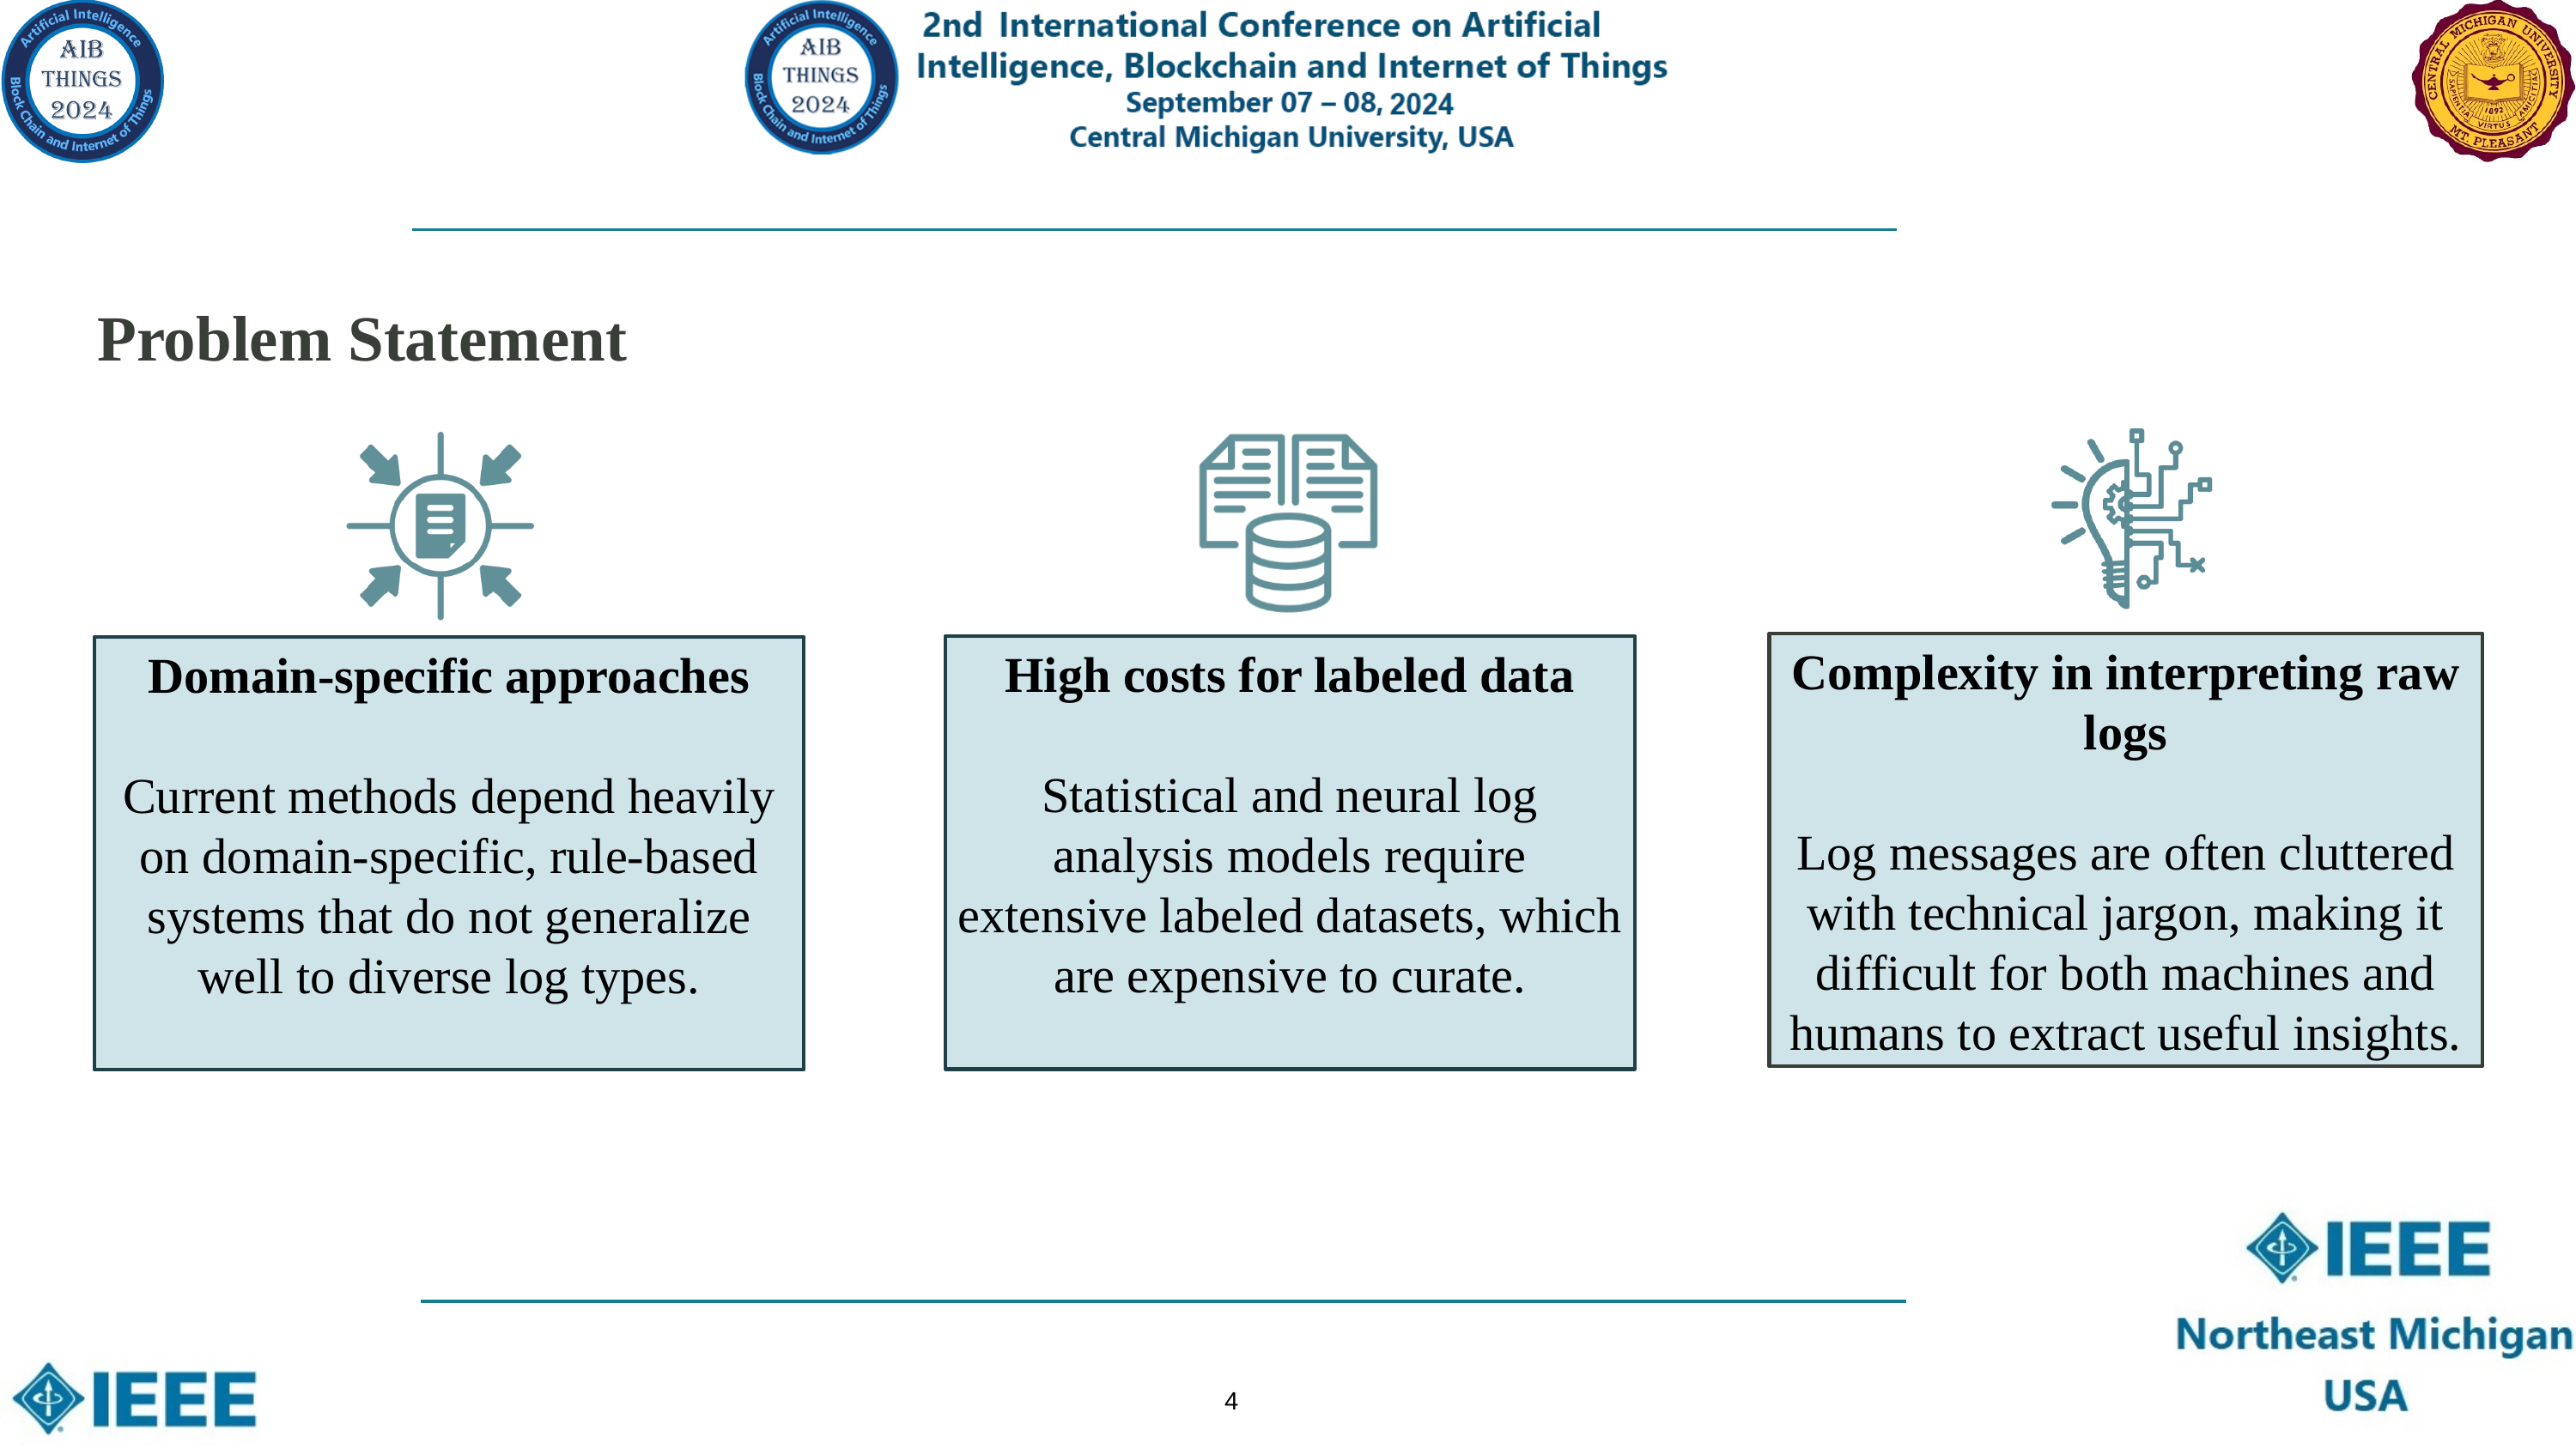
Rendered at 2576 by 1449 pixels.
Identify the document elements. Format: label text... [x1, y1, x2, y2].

picture [2410, 0, 2576, 162]
text_box Complexity in interpreting raw logs Log messages are often cluttered with technical jargon, making it difficult for both machines and humans to extract useful insights. [1767, 632, 2484, 1068]
picture [1181, 416, 1401, 620]
picture [732, 0, 1679, 155]
text_box Domain-specific approaches Current methods depend heavily on domain-specific, rule-based systems that do not generalize well to diverse log types. [93, 635, 805, 1071]
text_box High costs for labeled data Statistical and neural log analysis models require extensive labeled datasets, which are expensive to curate. [944, 634, 1637, 1071]
picture [2172, 1179, 2576, 1449]
picture [0, 1358, 269, 1449]
picture [2038, 414, 2225, 618]
picture [0, 0, 164, 164]
text_box 4 [1212, 1378, 1251, 1422]
picture [314, 408, 554, 625]
text_box Problem Statement [97, 296, 2182, 374]
